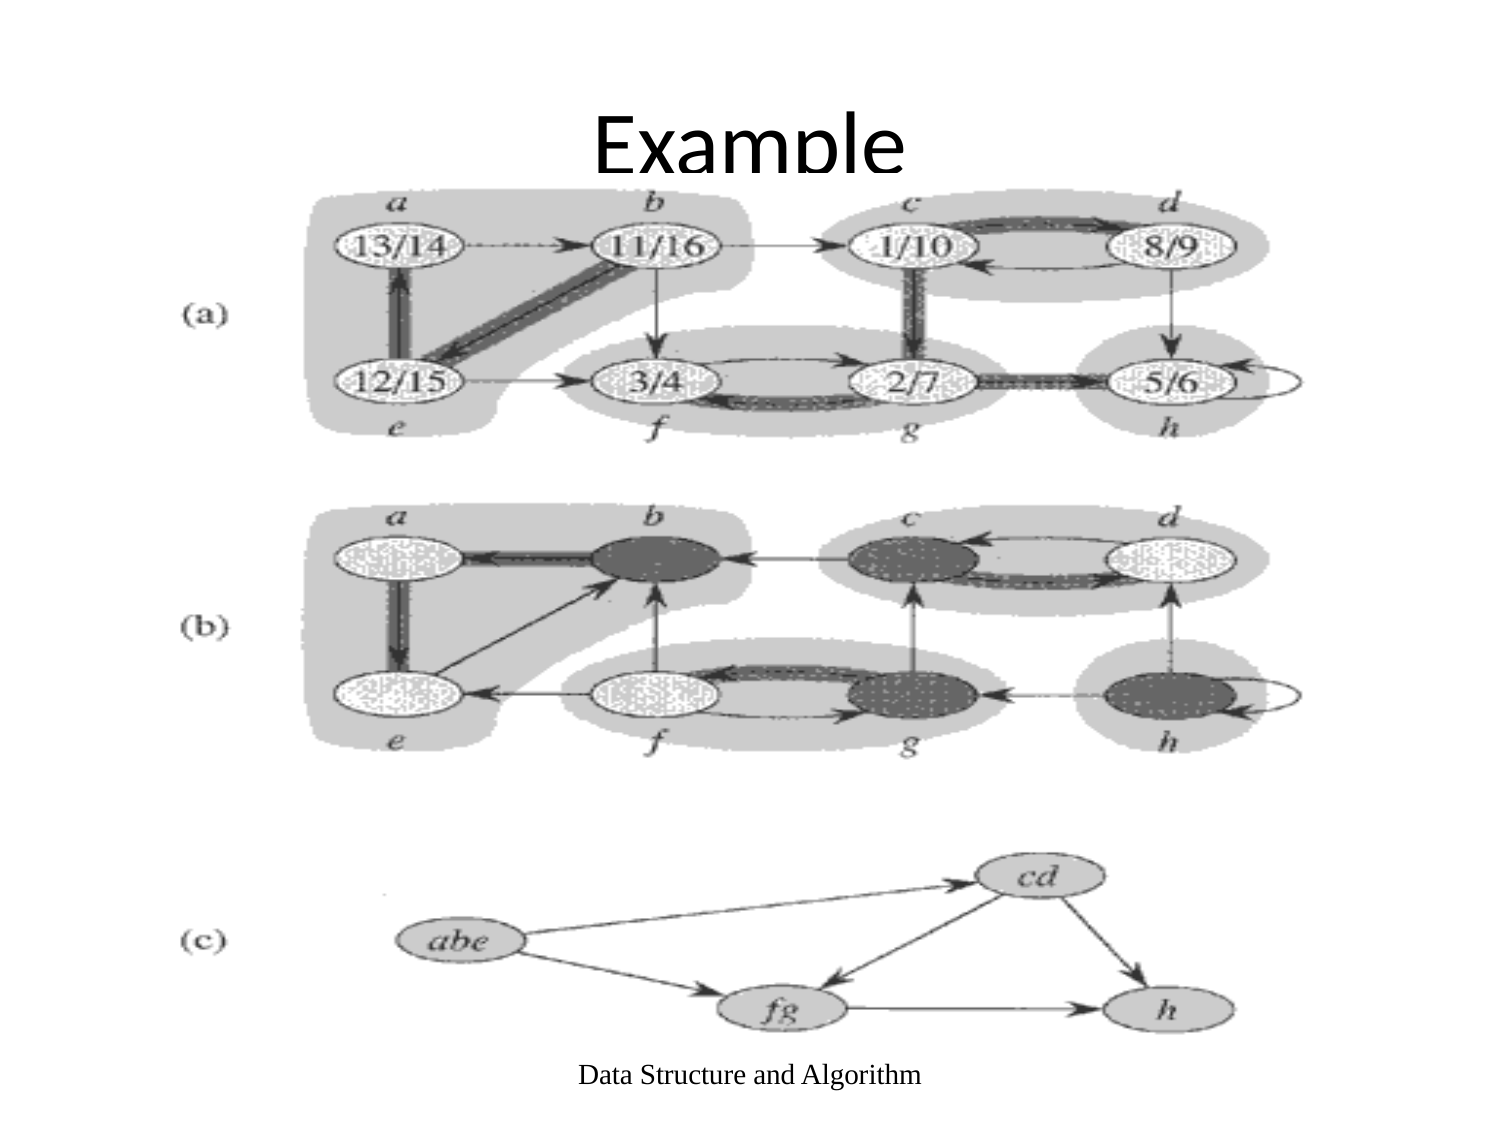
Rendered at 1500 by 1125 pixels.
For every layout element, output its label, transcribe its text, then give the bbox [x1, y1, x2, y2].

title Example [75, 45, 1425, 233]
footer Data Structure and Algorithm [512, 1053, 988, 1103]
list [143, 172, 1351, 1044]
